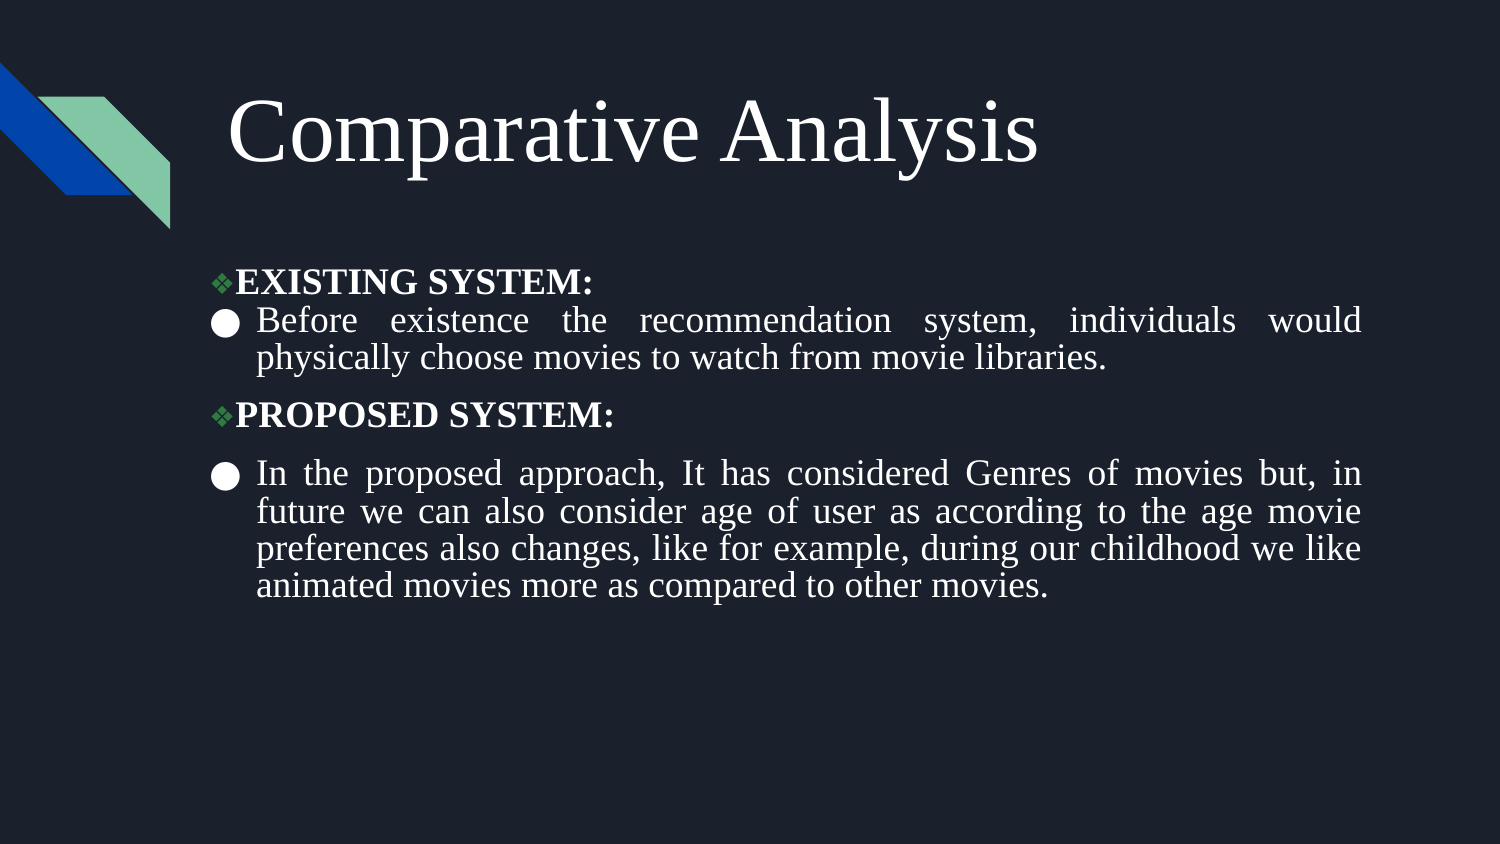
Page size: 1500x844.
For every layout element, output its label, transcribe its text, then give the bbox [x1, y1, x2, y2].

list ❖EXISTING SYSTEM: Before existence the recommendation system, individuals would physically choose movies to watch from movie libraries. ❖PROPOSED SYSTEM: In the proposed approach, It has considered Genres of movies but, in future we can also consider age of user as according to the age movie preferences also changes, like for example, during our childhood we like animated movies more as compared to other movies. [194, 249, 1379, 783]
title Comparative Analysis [212, 64, 1368, 215]
